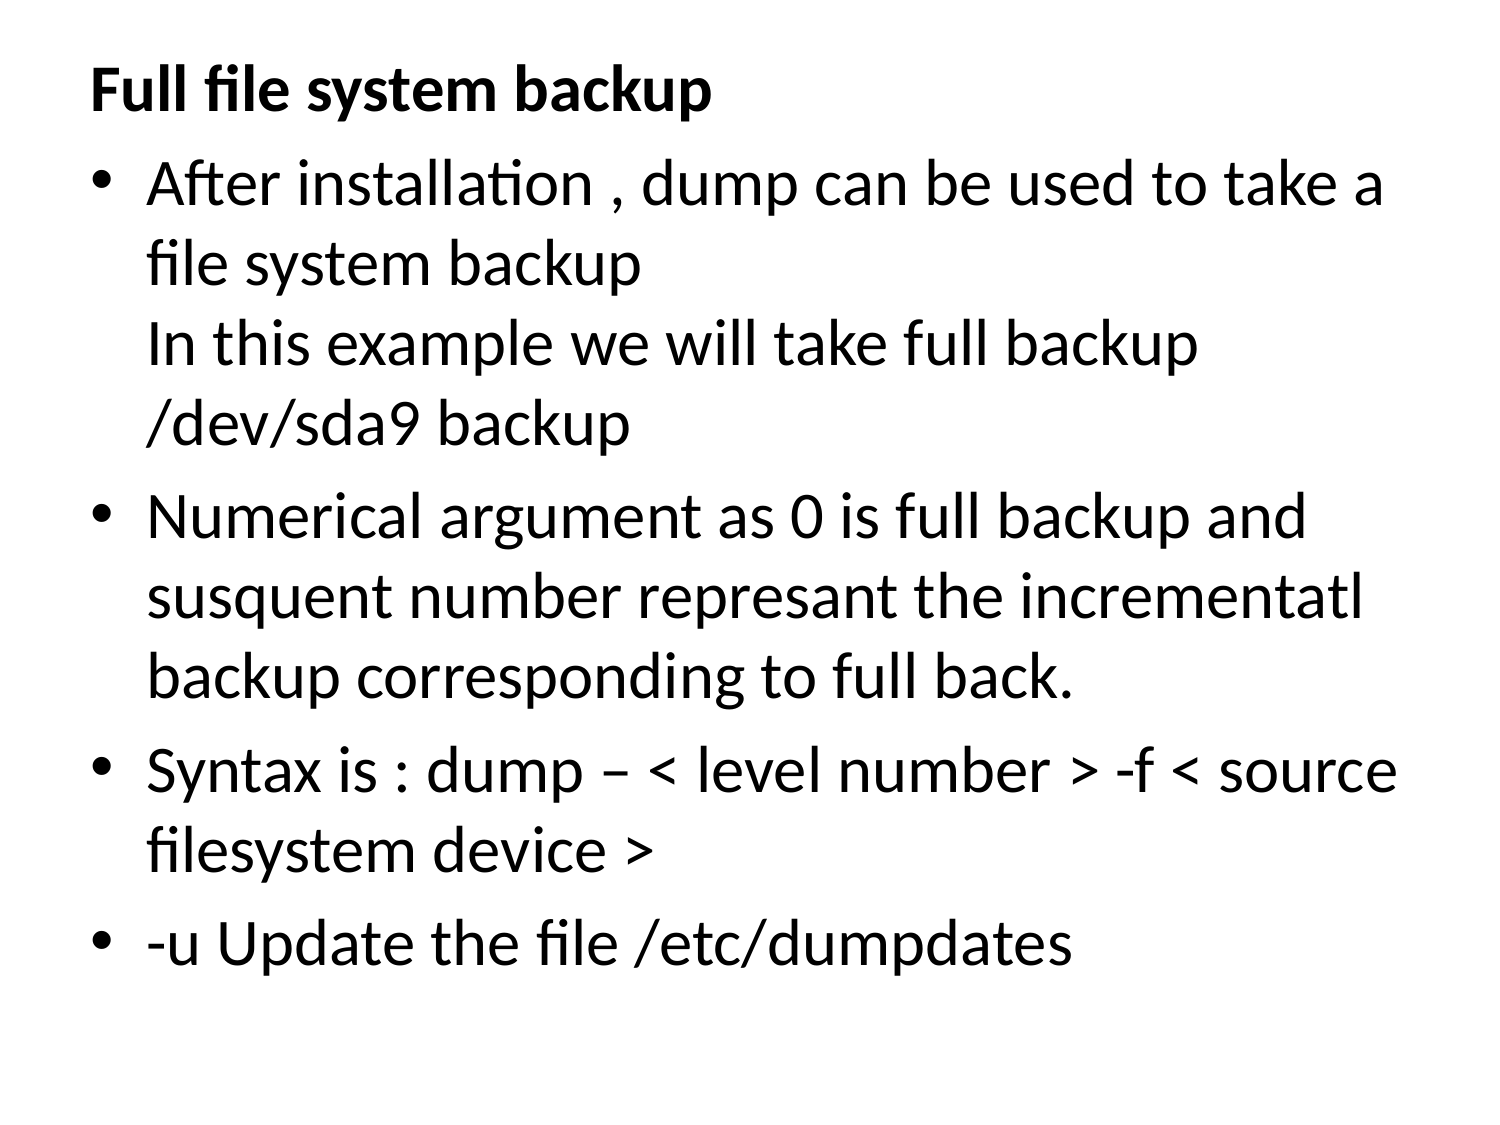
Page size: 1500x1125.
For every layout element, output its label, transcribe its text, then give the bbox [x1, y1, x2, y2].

list Full file system backup After installation , dump can be used to take a file system backup In this example we will take full backup /dev/sda9 backup Numerical argument as 0 is full backup and susquent number represant the incrementatl backup corresponding to full back. Syntax is : dump – < level number > -f < source filesystem device > -u Update the file /etc/dumpdates [75, 37, 1425, 1125]
